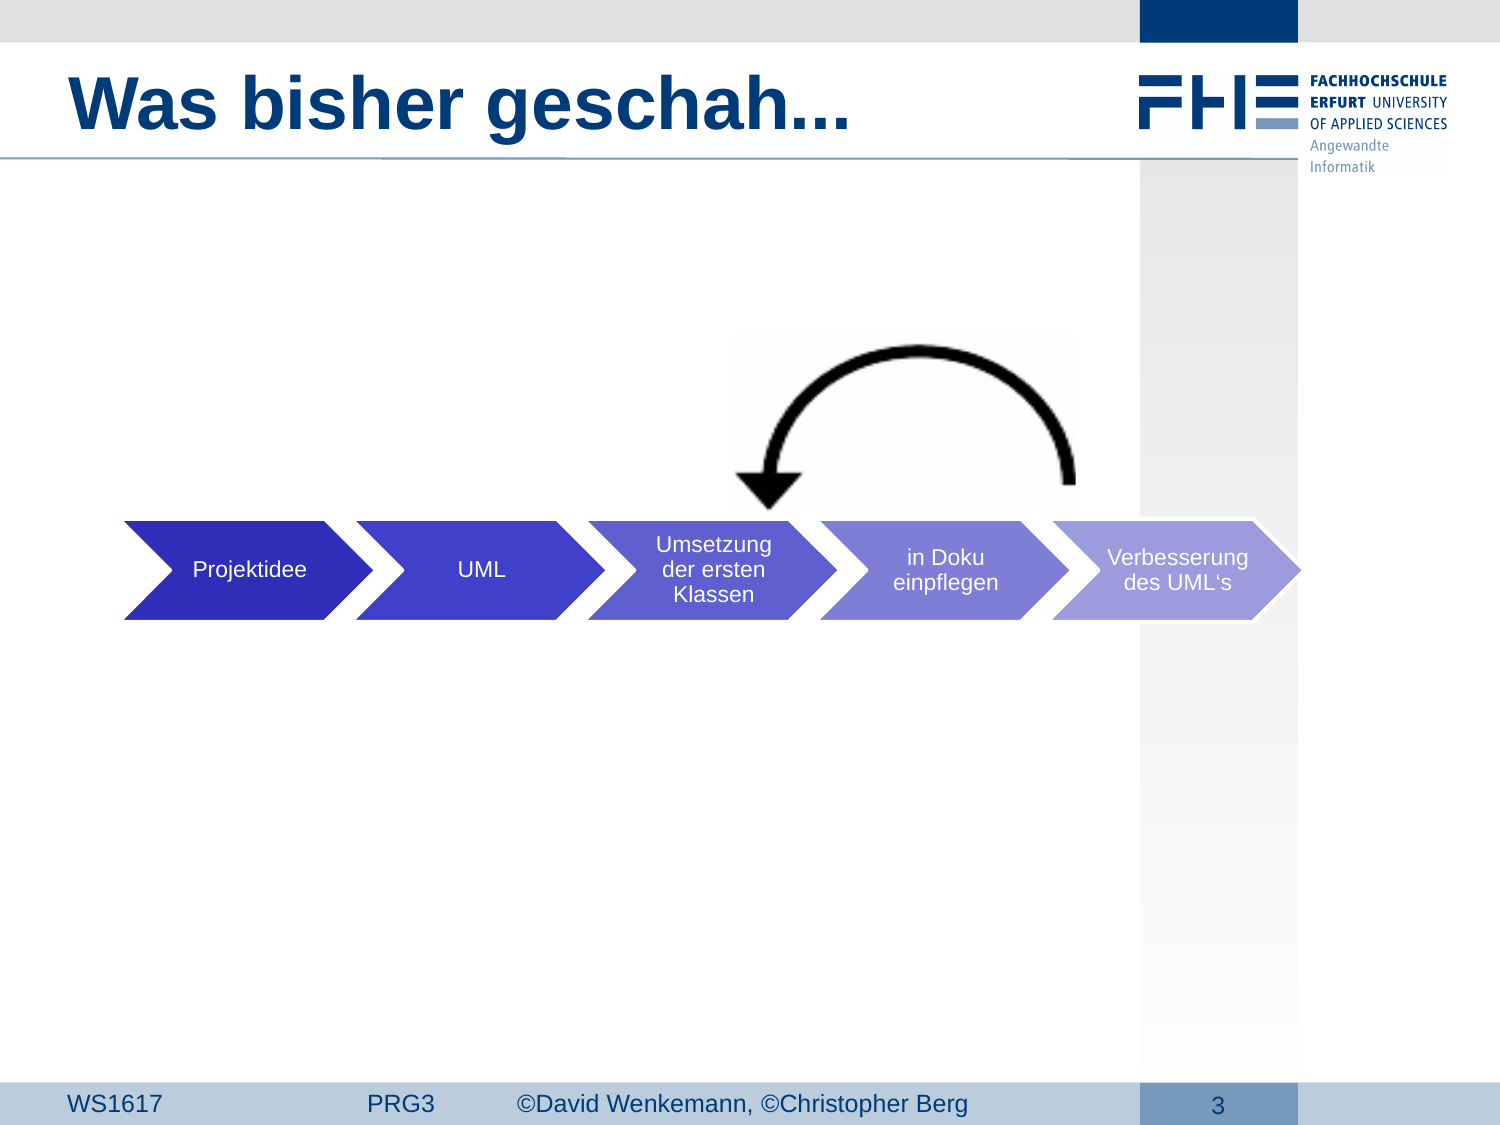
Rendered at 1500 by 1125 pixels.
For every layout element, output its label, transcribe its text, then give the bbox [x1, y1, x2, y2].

picture [1139, 75, 1447, 172]
title Was bisher geschah... [53, 58, 1140, 142]
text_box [117, 197, 1306, 944]
